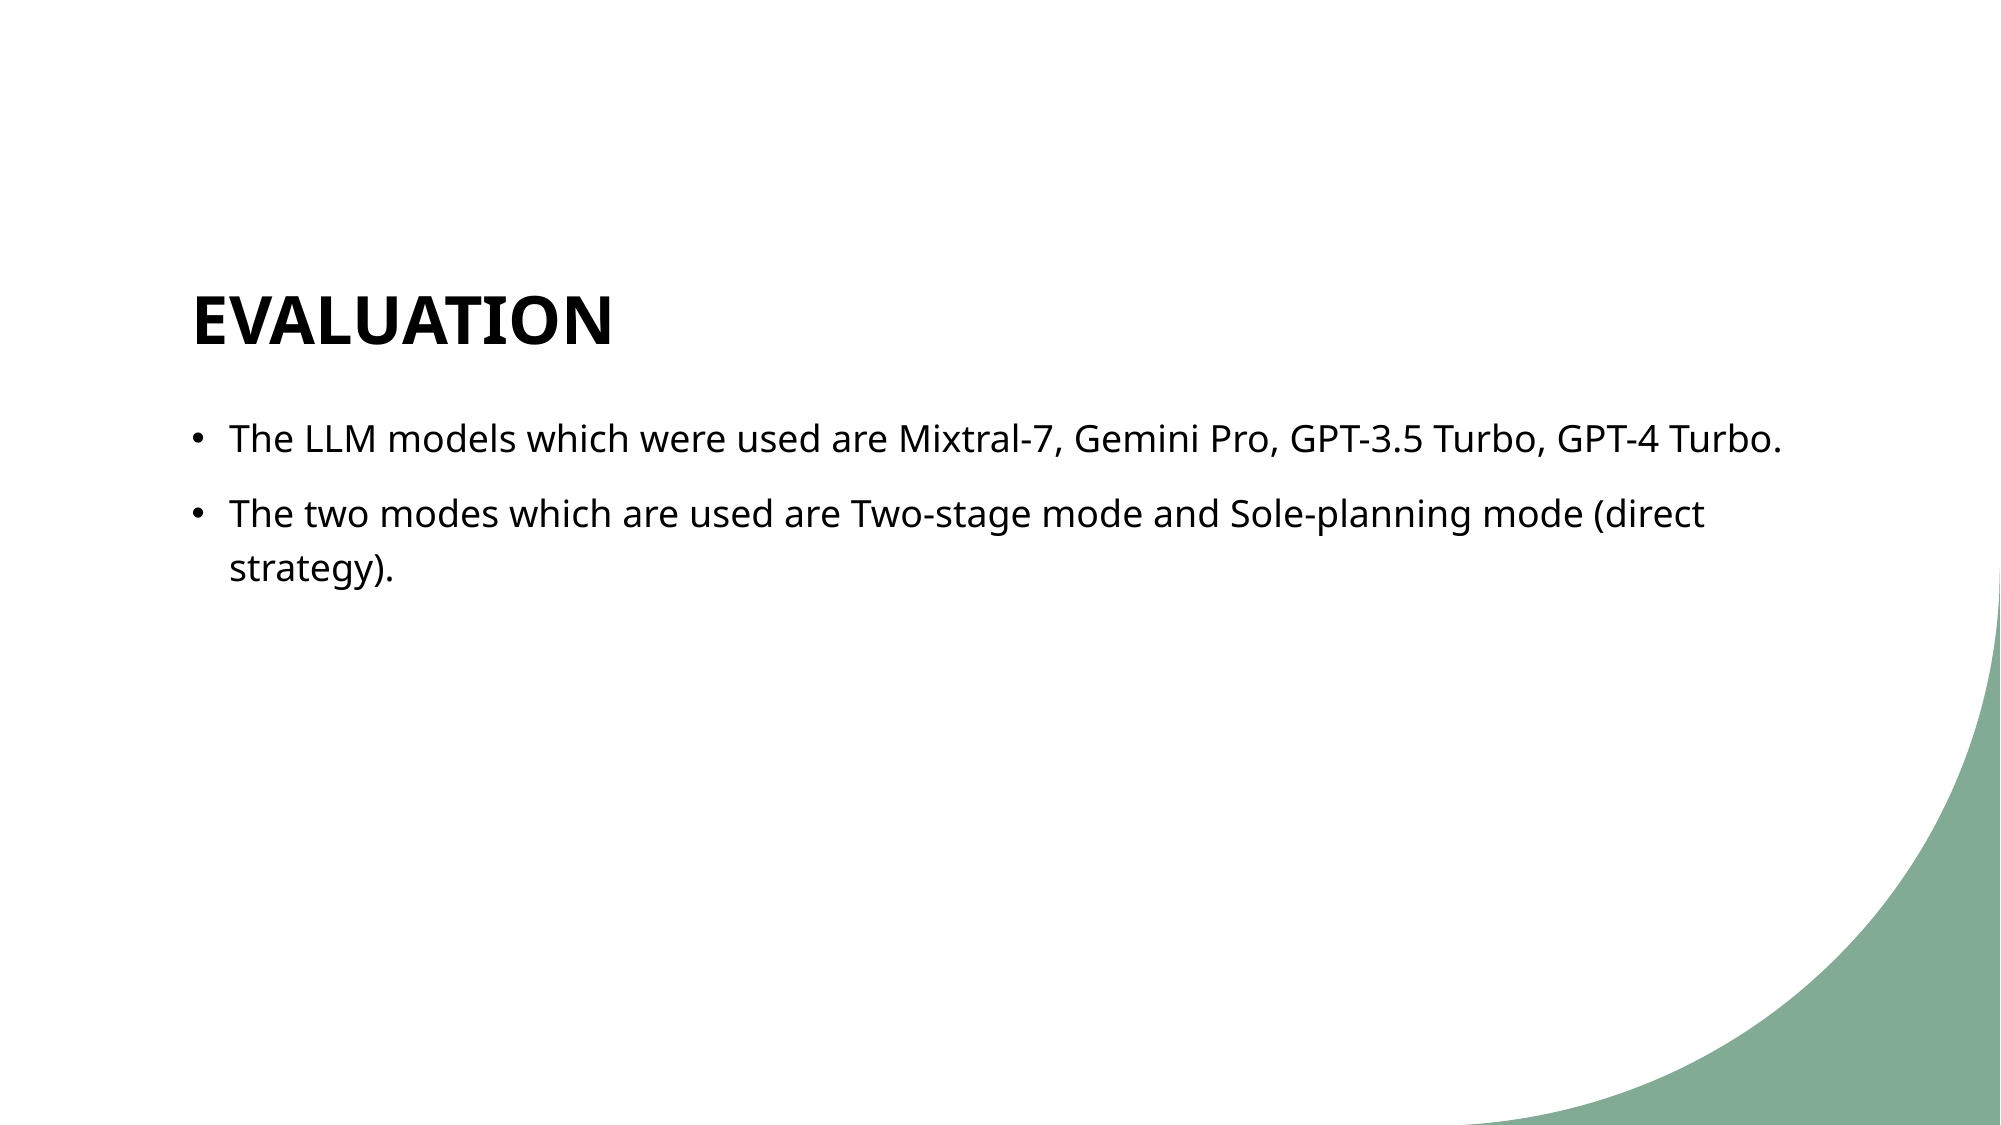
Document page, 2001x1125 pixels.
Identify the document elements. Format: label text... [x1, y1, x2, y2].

title EVALUATION [176, 118, 1809, 366]
list The LLM models which were used are Mixtral-7, Gemini Pro, GPT-3.5 Turbo, GPT-4 Turbo. The two modes which are used are Two-stage mode and Sole-planning mode (direct strategy). [176, 398, 1809, 975]
